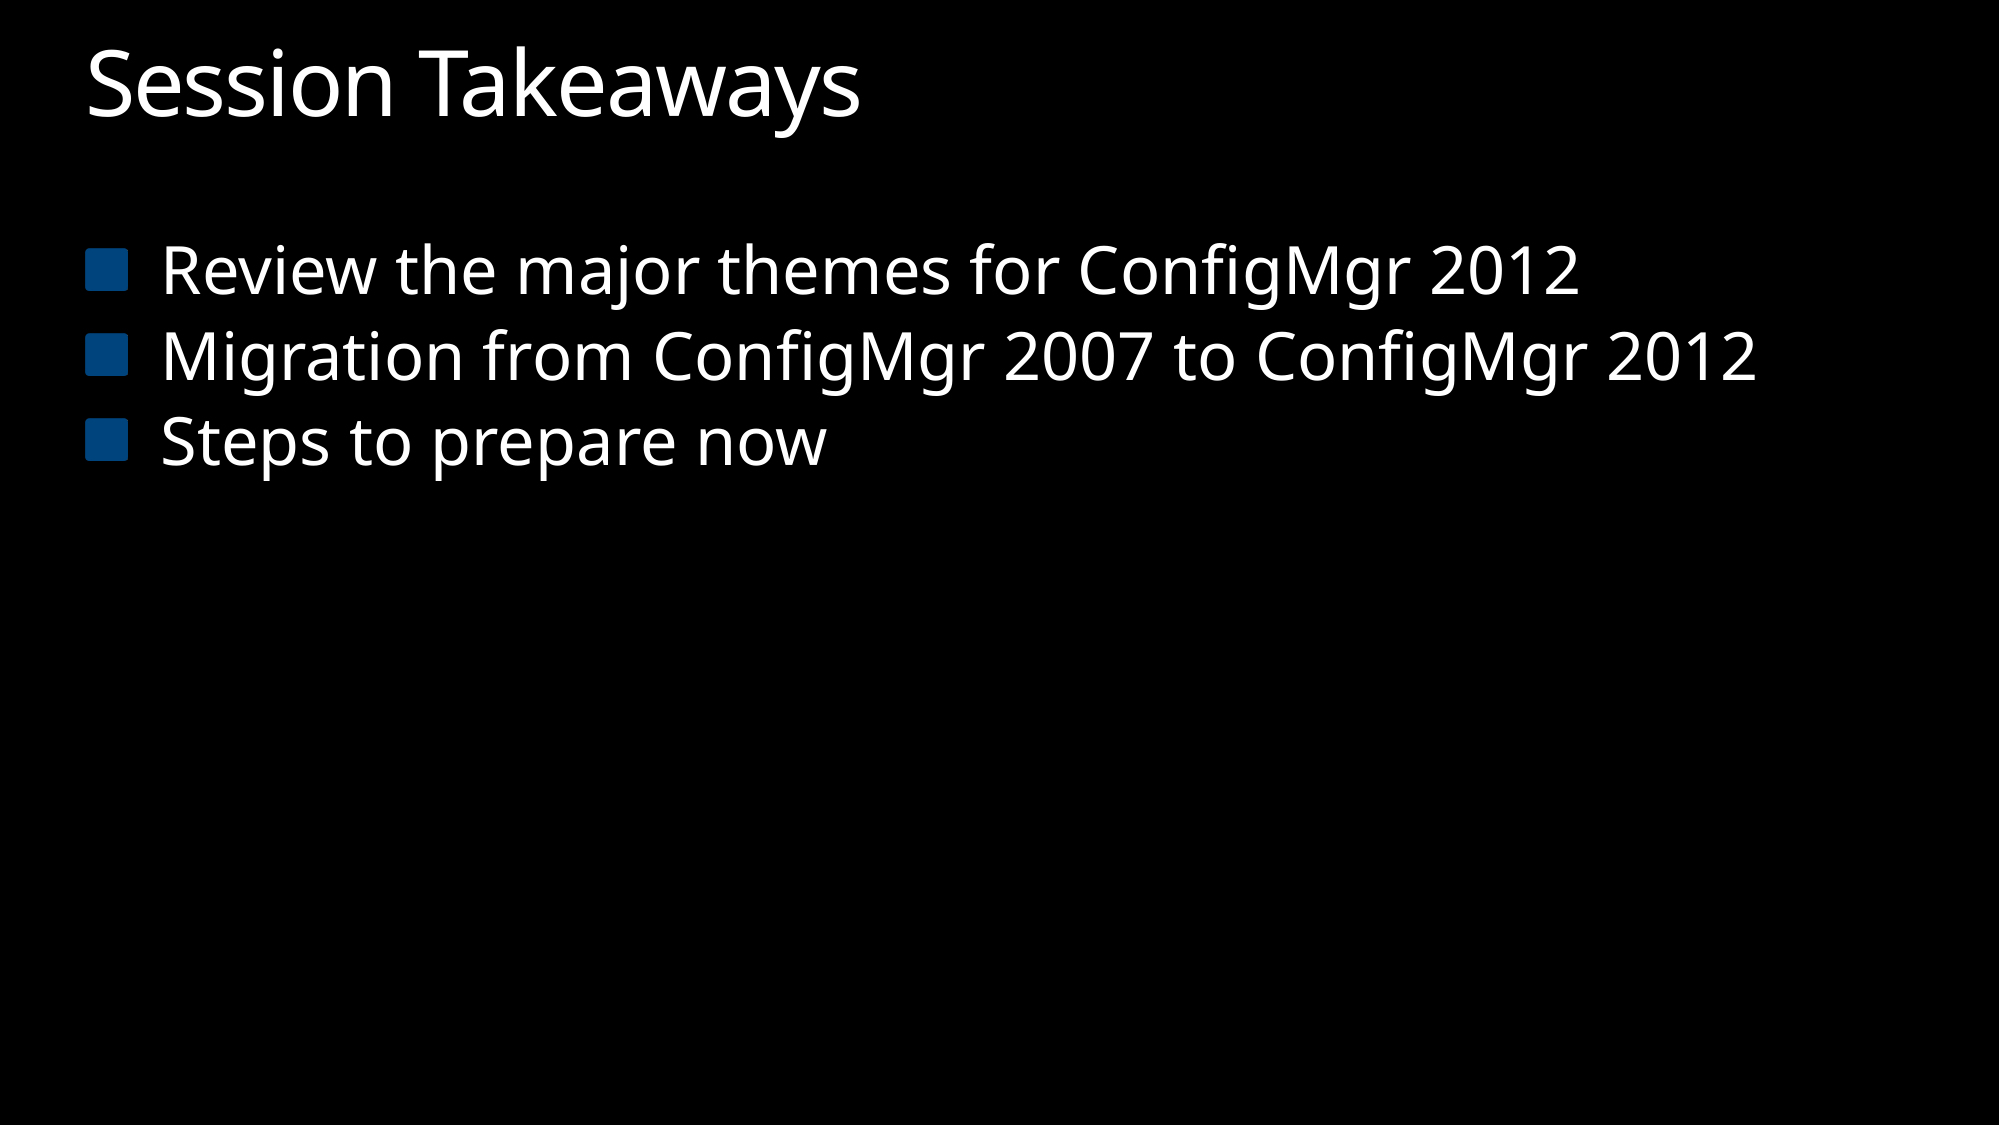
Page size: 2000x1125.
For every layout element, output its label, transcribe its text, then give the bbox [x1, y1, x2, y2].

picture [85, 418, 128, 461]
picture [85, 333, 128, 376]
title Session Takeaways [85, 37, 1914, 138]
picture [85, 248, 128, 291]
list Review the major themes for ConfigMgr 2012 Migration from ConfigMgr 2007 to ConfigMgr 2012 Steps to prepare now [85, 237, 1914, 577]
